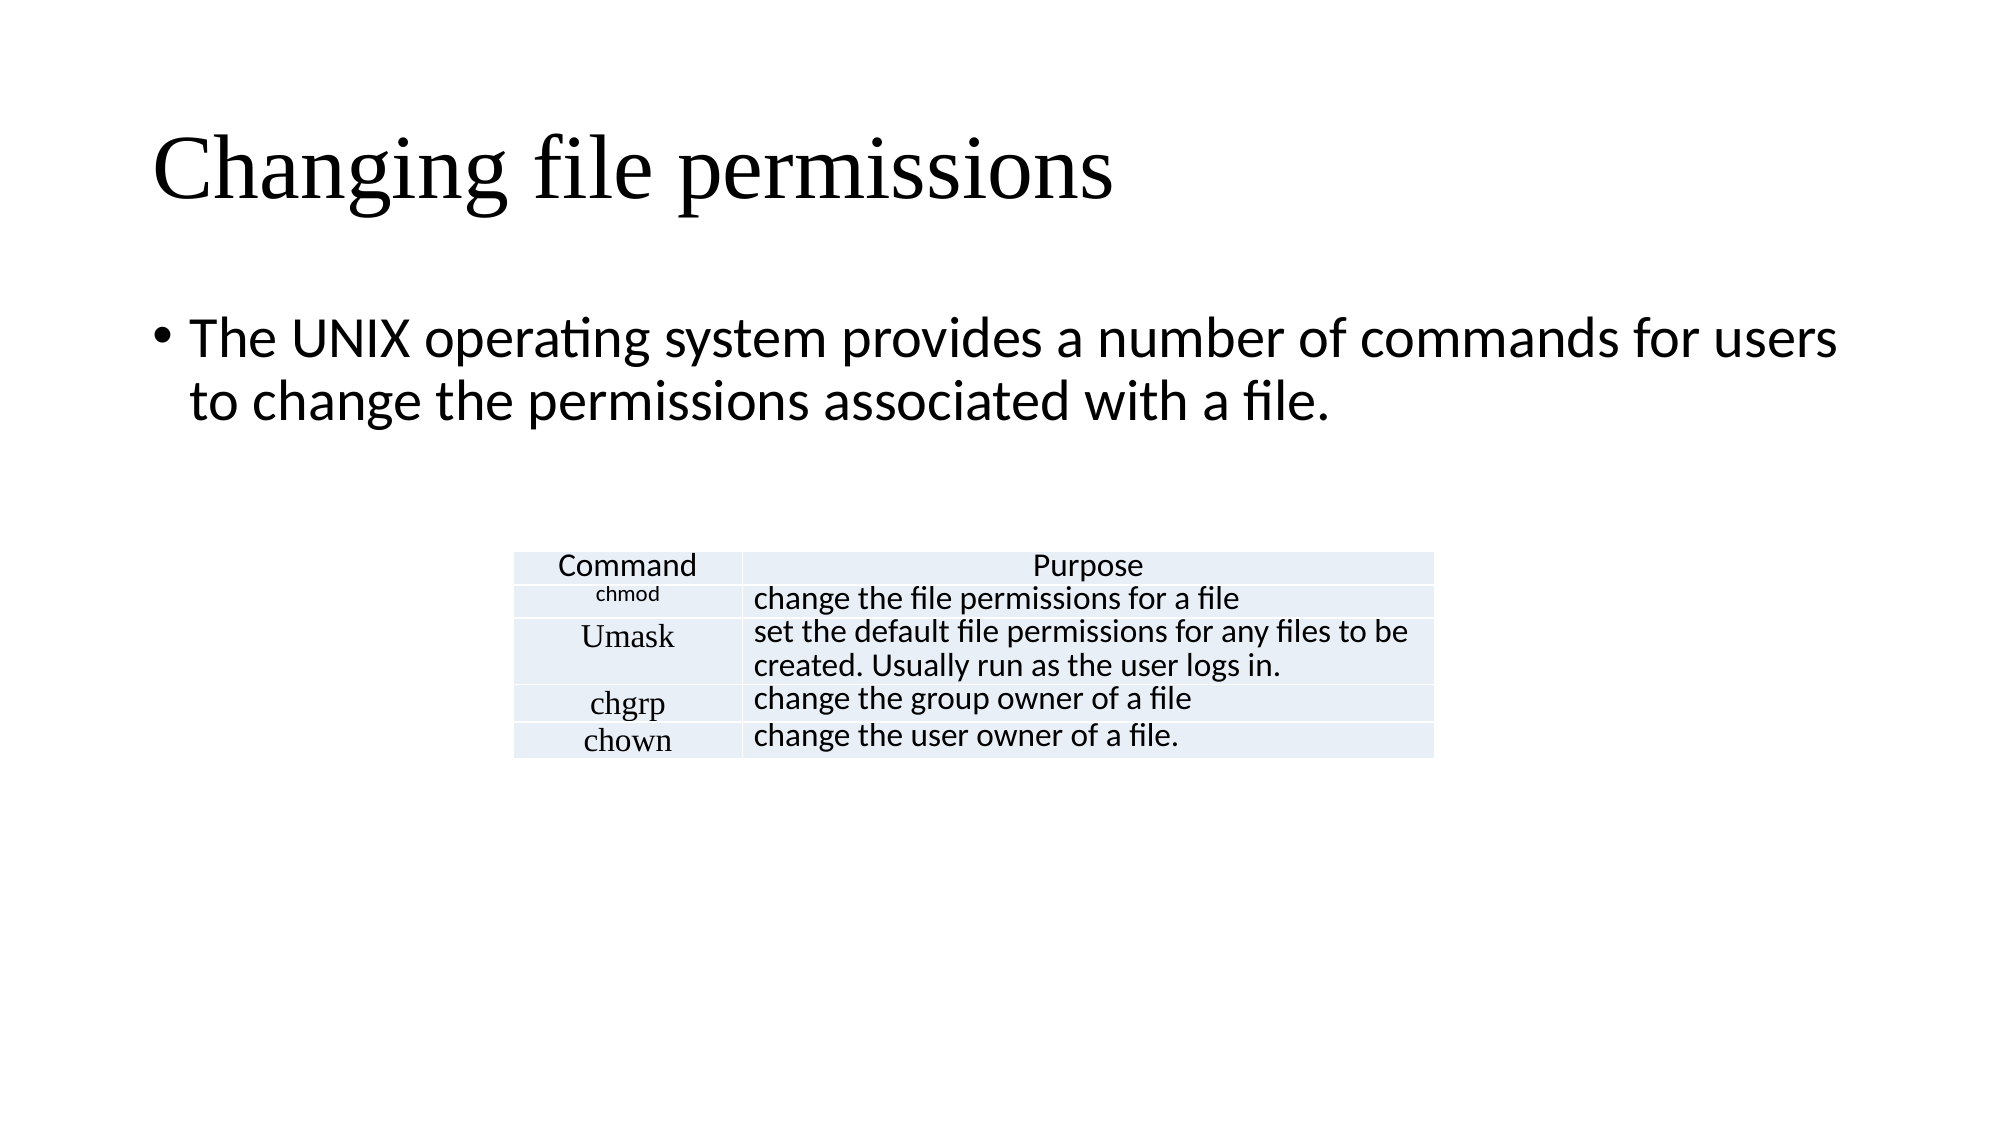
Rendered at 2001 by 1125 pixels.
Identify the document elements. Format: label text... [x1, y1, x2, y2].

table_header Command [514, 552, 742, 584]
table_header Purpose [743, 552, 1434, 584]
table_cell chown [514, 723, 742, 758]
table_cell Umask [514, 619, 742, 684]
title Changing file permissions [137, 59, 1863, 278]
table_cell change the group owner of a file [743, 685, 1434, 721]
table_cell set the default file permissions for any files to be created. Usually run as the user logs in. [743, 619, 1434, 684]
table_cell chmod [514, 586, 742, 617]
table_cell change the file permissions for a file [743, 586, 1434, 617]
list The UNIX operating system provides a number of commands for users to change the permissions associated with a file. [137, 299, 1863, 1014]
table_cell change the user owner of a file. [743, 723, 1434, 758]
table_cell chgrp [514, 685, 742, 721]
